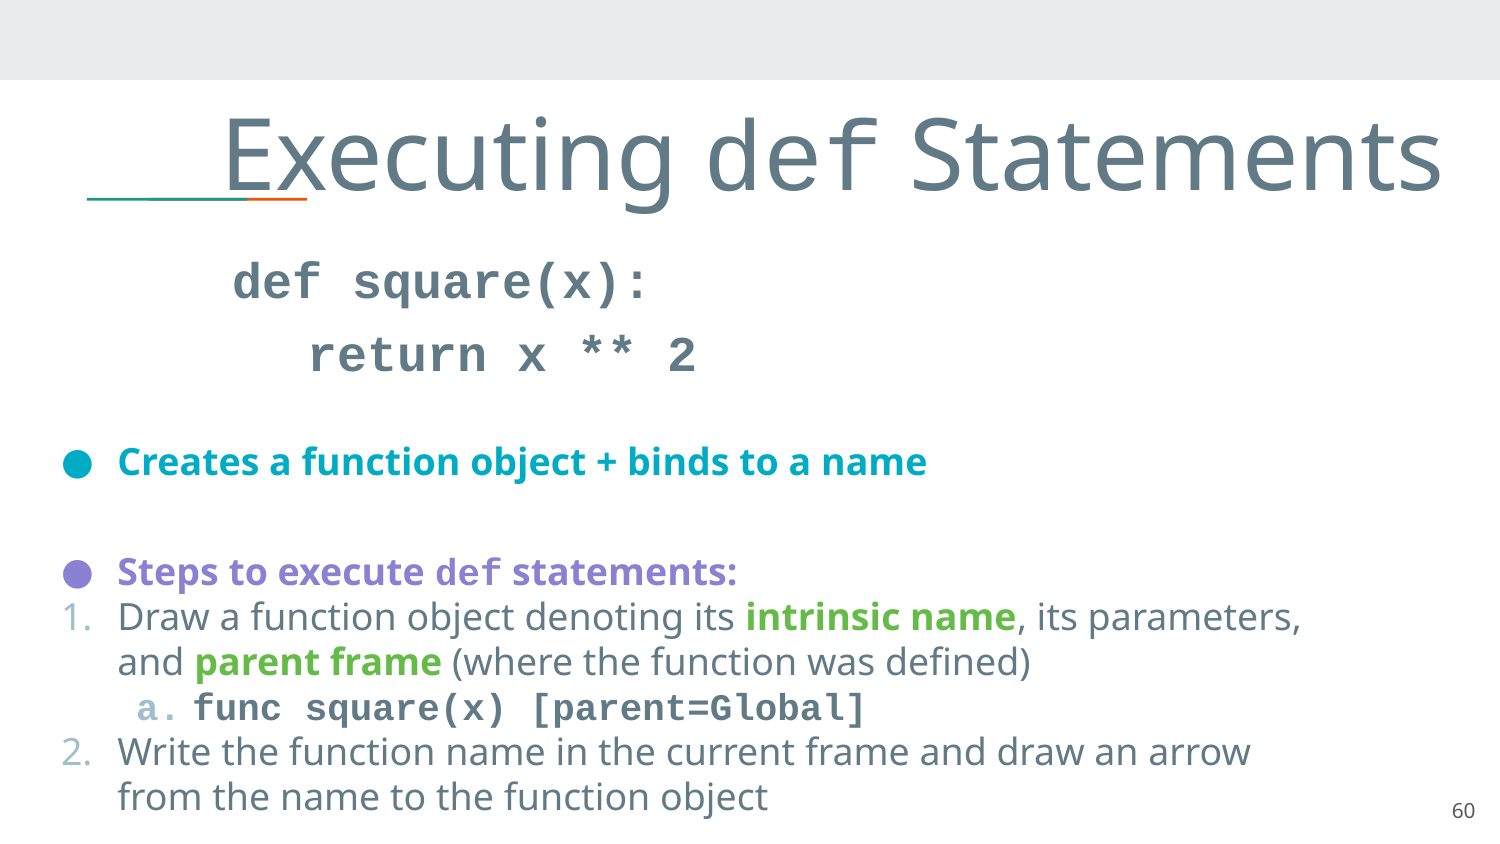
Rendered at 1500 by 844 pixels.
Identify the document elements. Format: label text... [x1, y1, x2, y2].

title Executing def Statements [173, 75, 1493, 181]
list Creates a function object + binds to a name Steps to execute def statements: Draw a function object denoting its intrinsic name, its parameters, and parent frame (where the function was defined) func square(x) [parent=Global] Write the function name in the current frame and draw an arrow from the name to the function object [27, 422, 1362, 844]
text_box def square(x): return x ** 2 [217, 233, 730, 411]
slide_number 60 [1400, 779, 1491, 844]
